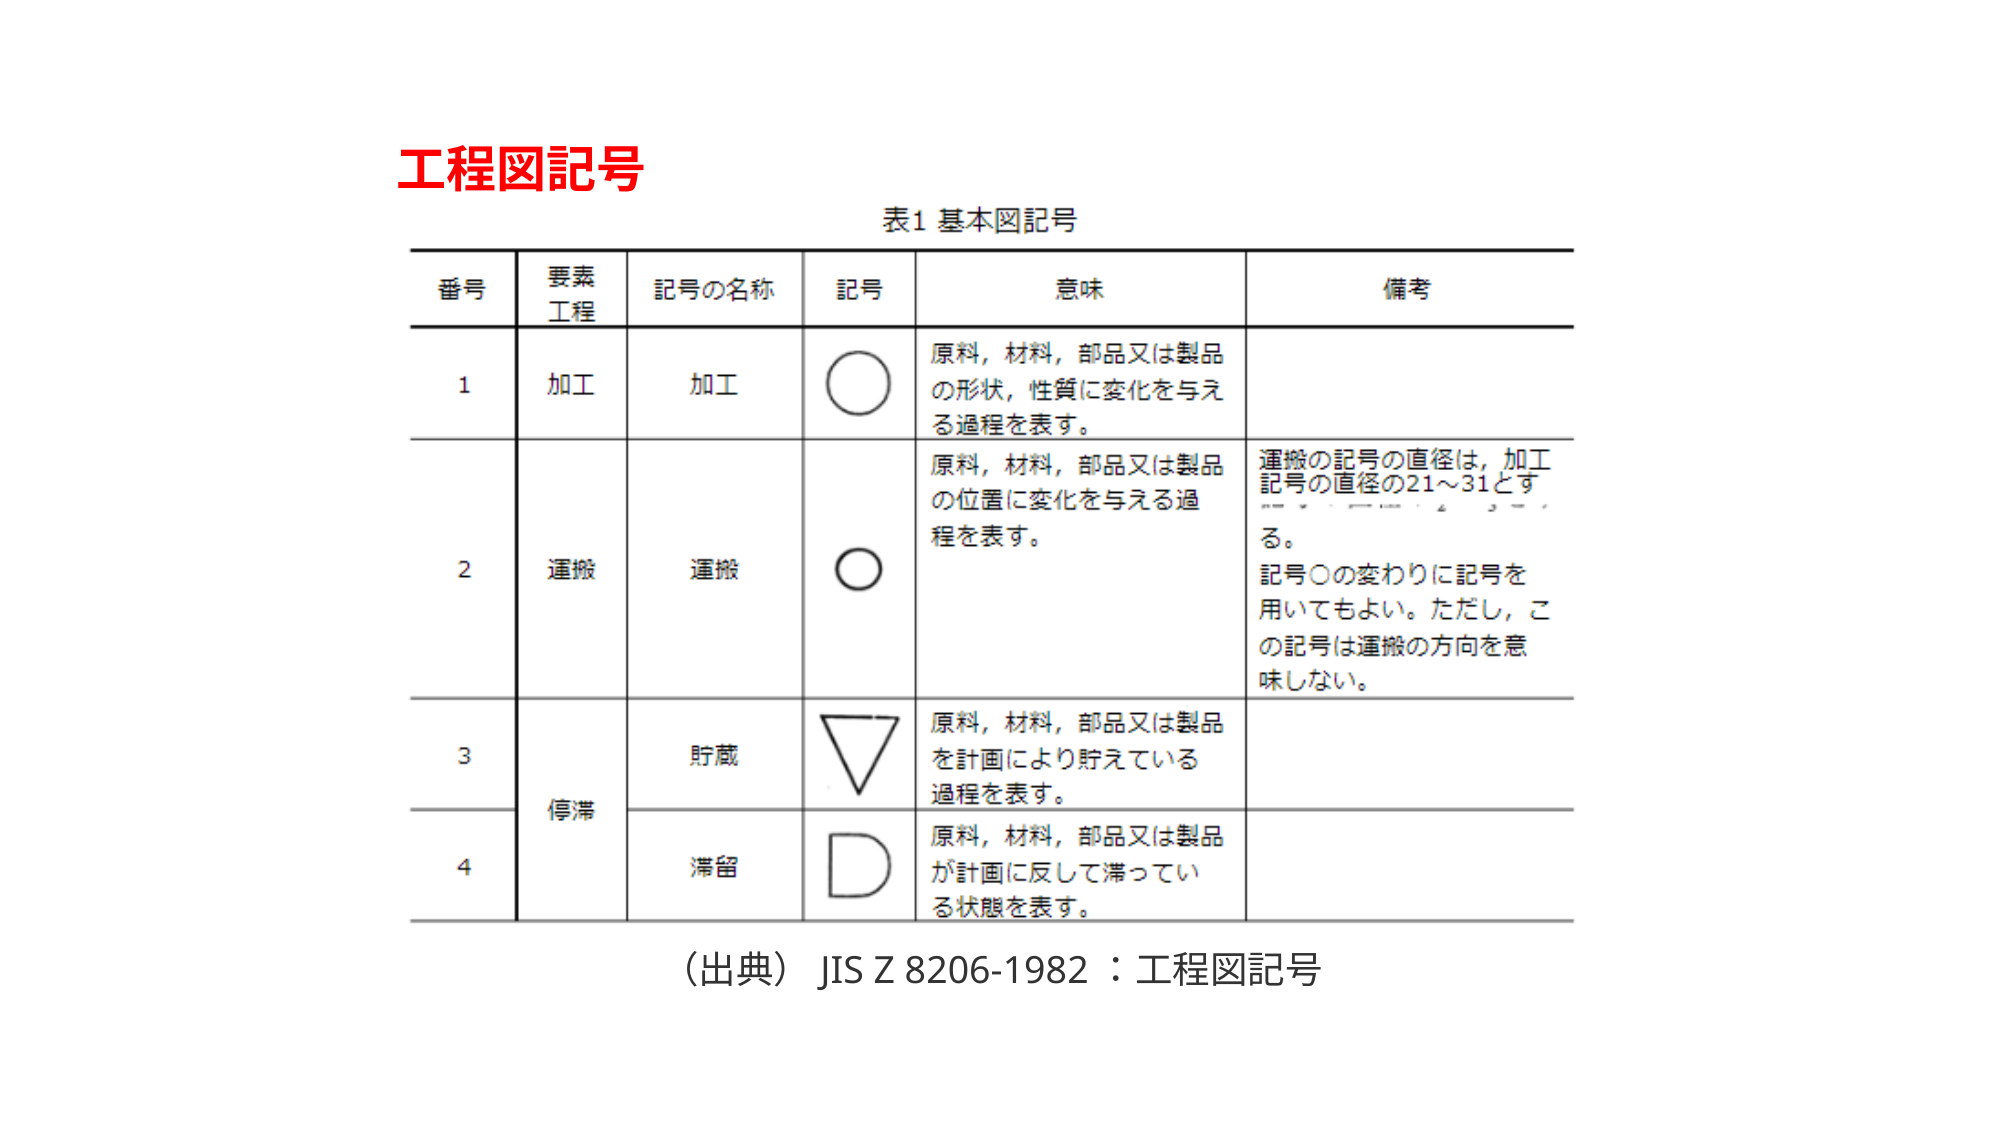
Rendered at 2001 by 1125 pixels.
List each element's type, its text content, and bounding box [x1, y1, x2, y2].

text_box （出典）JIS Z 8206-1982：工程図記号 [646, 958, 1354, 999]
picture [382, 194, 1618, 958]
text_box 工程図記号 [382, 129, 1227, 194]
